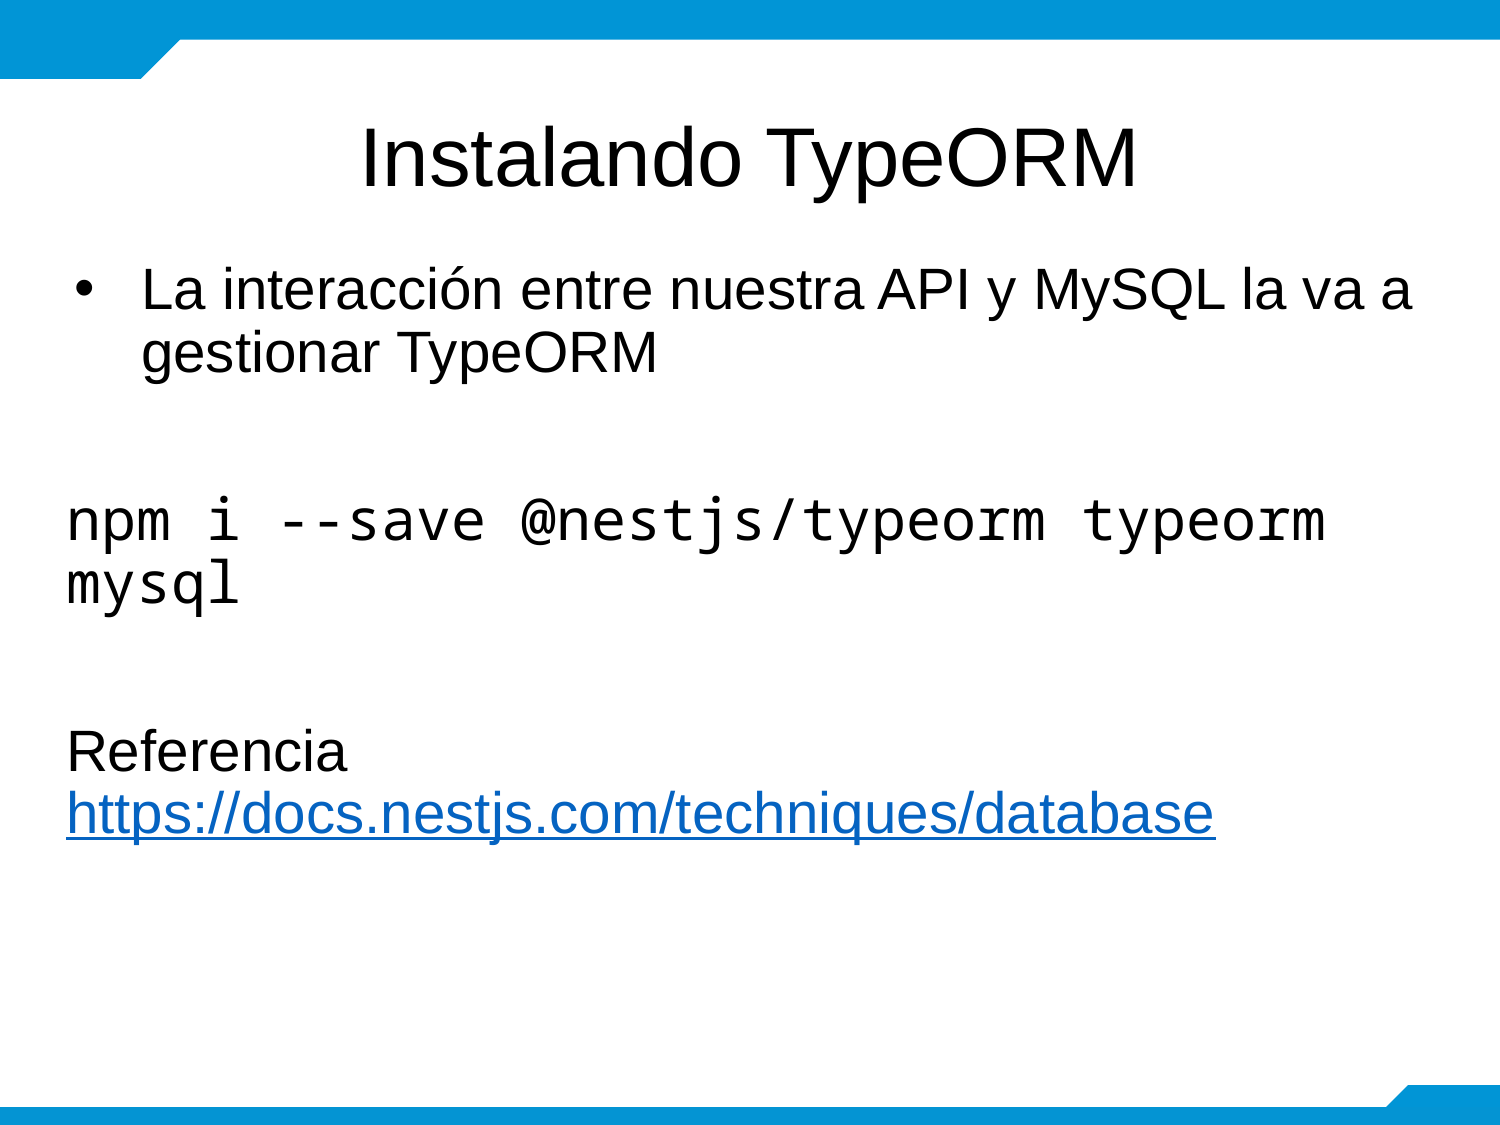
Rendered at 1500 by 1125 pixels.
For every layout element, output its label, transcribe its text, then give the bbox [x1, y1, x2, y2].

list La interacción entre nuestra API y MySQL la va a gestionar TypeORM npm i --save @nestjs/typeorm typeorm mysql Referencia https://docs.nestjs.com/techniques/database [51, 252, 1449, 1000]
title Instalando TypeORM [51, 97, 1449, 223]
